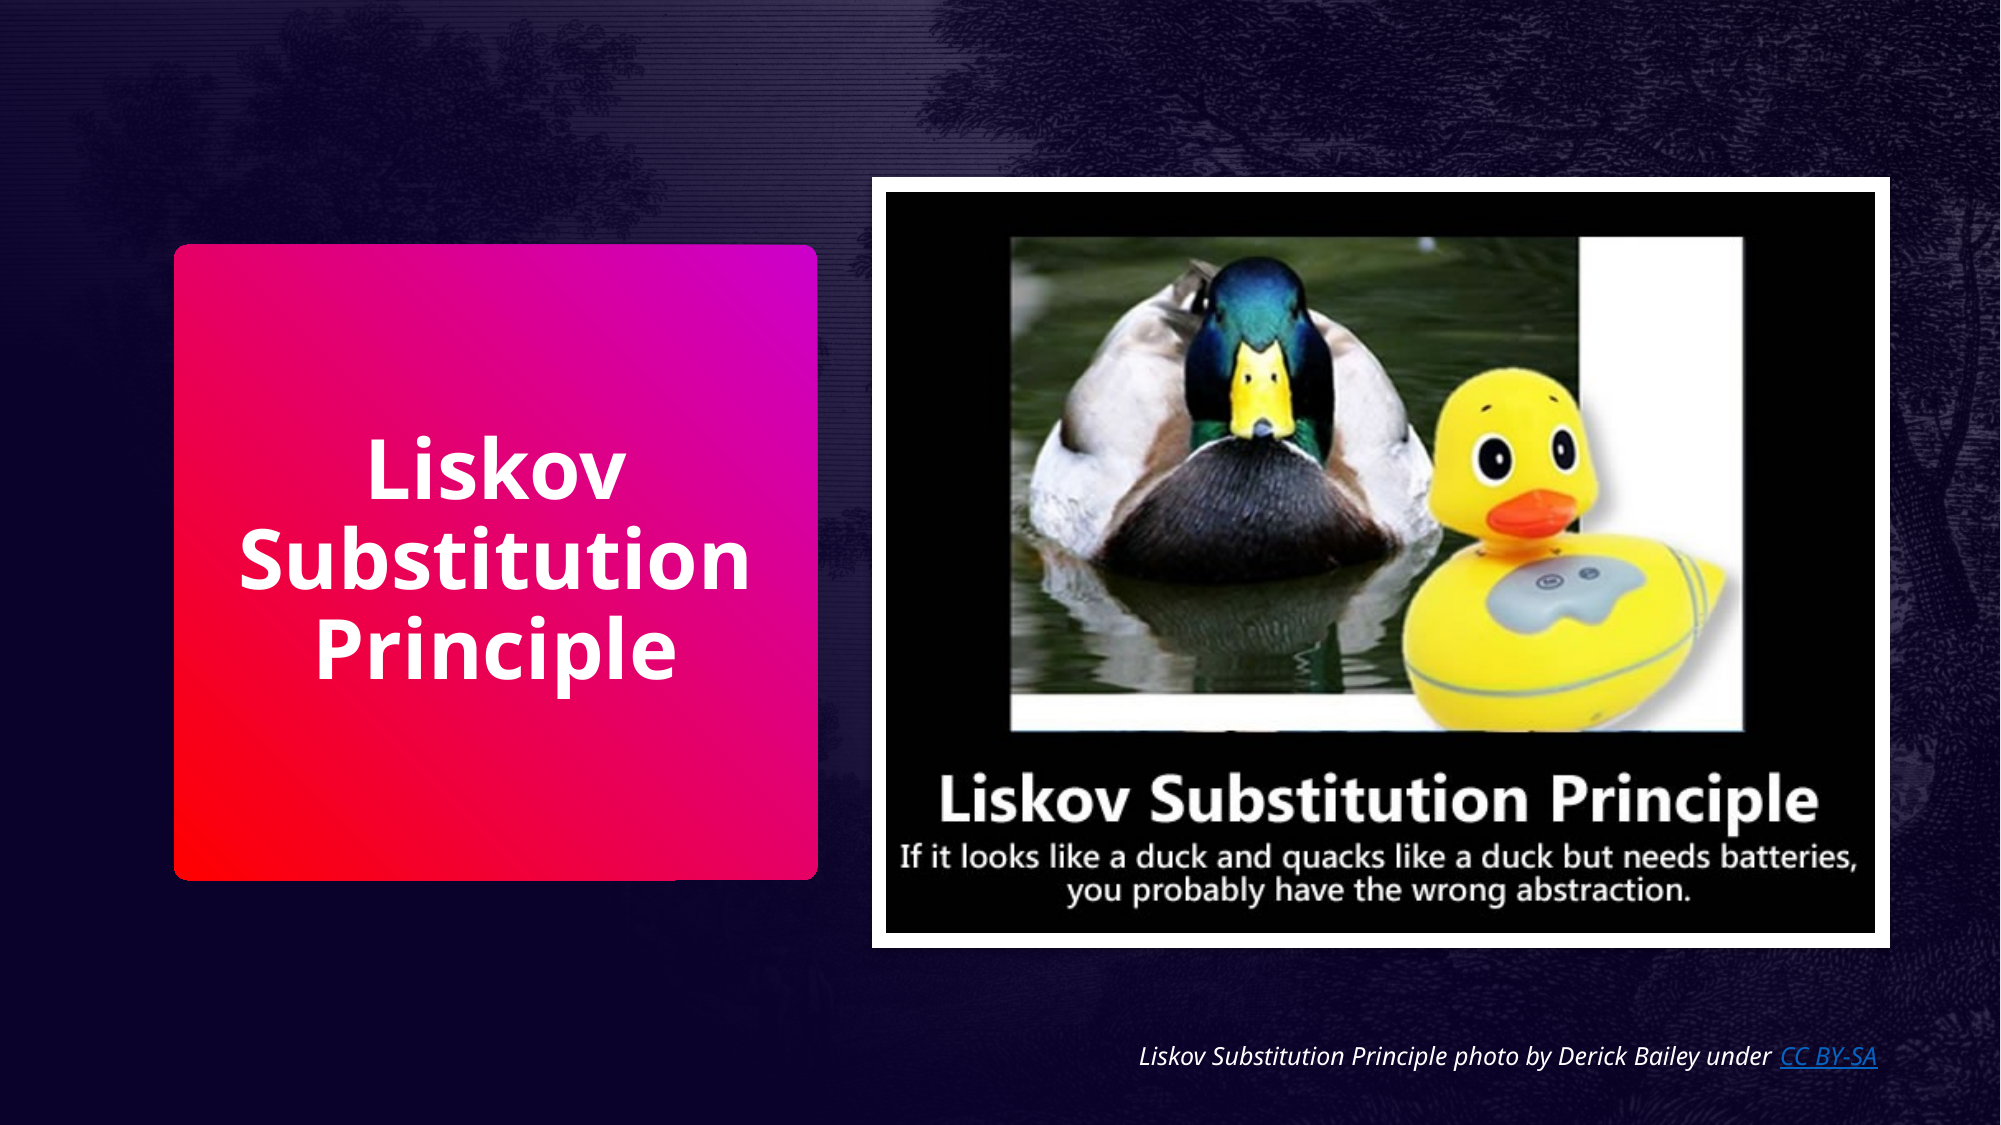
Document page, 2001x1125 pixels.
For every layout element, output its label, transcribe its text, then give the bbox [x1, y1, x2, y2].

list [886, 191, 1875, 934]
text_box Liskov Substitution Principle photo by Derick Bailey under CC BY-SA [722, 1032, 1899, 1082]
title Liskov Substitution Principle [199, 279, 793, 846]
